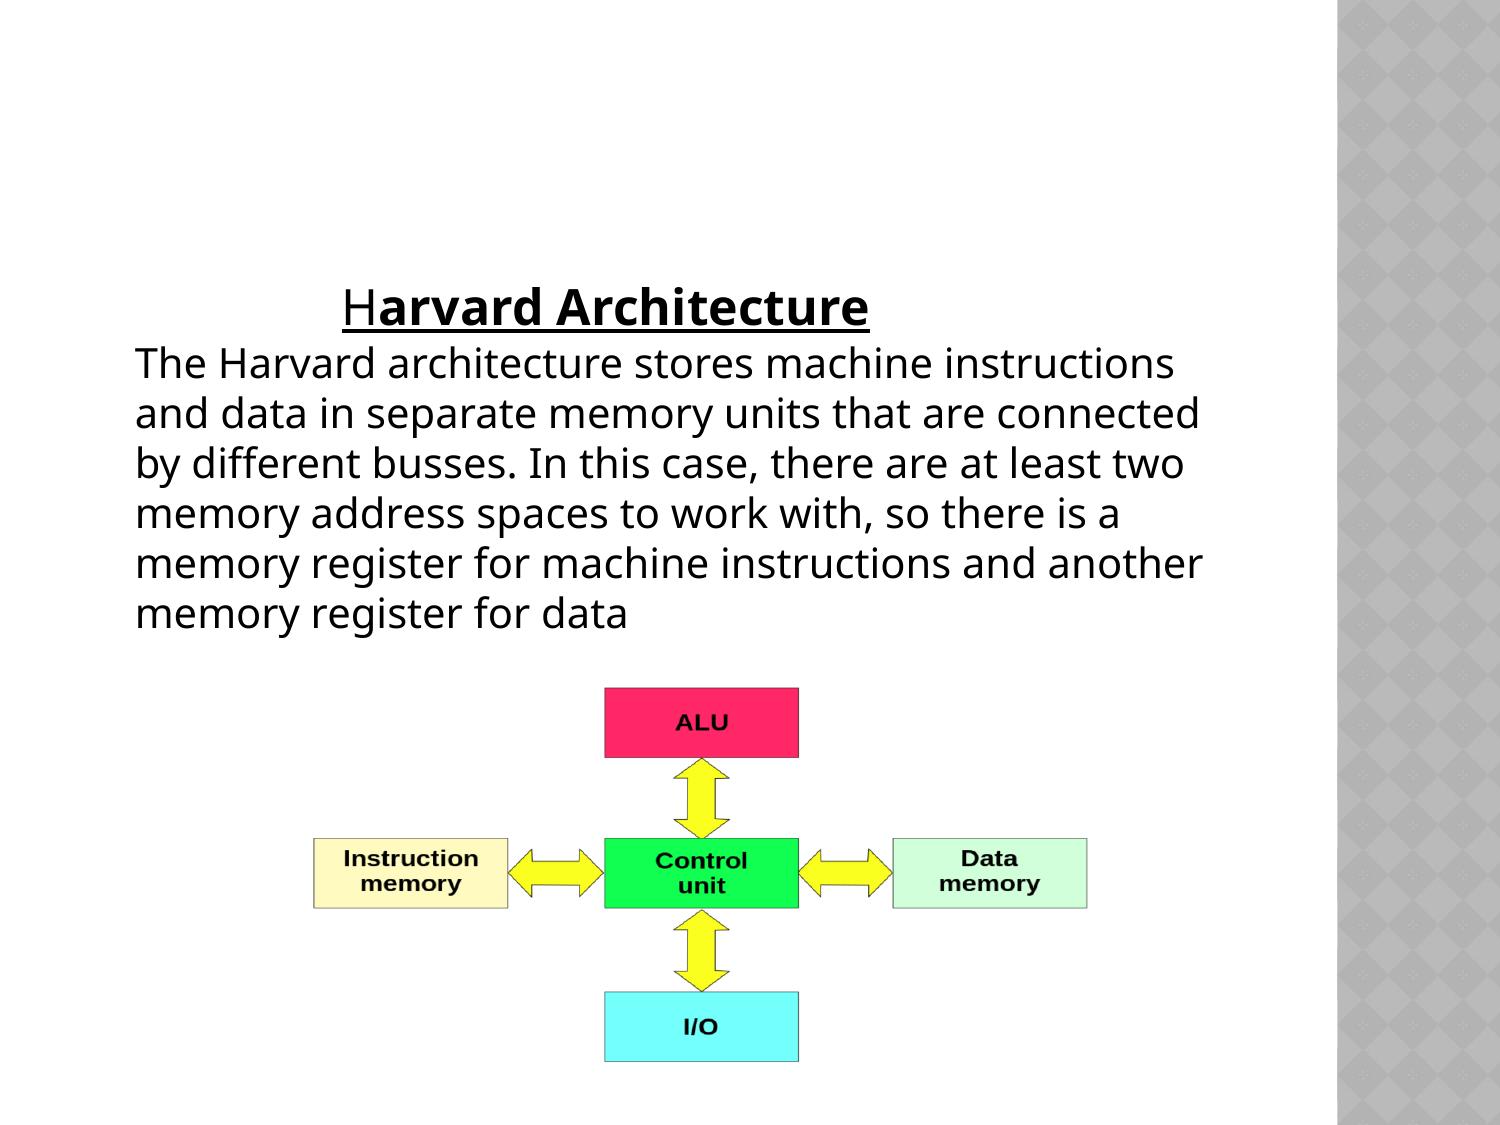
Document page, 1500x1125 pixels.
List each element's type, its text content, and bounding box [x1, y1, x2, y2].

picture [286, 649, 1113, 1101]
list Harvard Architecture The Harvard architecture stores machine instructions and data in separate memory units that are connected by different busses. In this case, there are at least two memory address spaces to work with, so there is a memory register for machine instructions and another memory register for data [75, 264, 1263, 1059]
